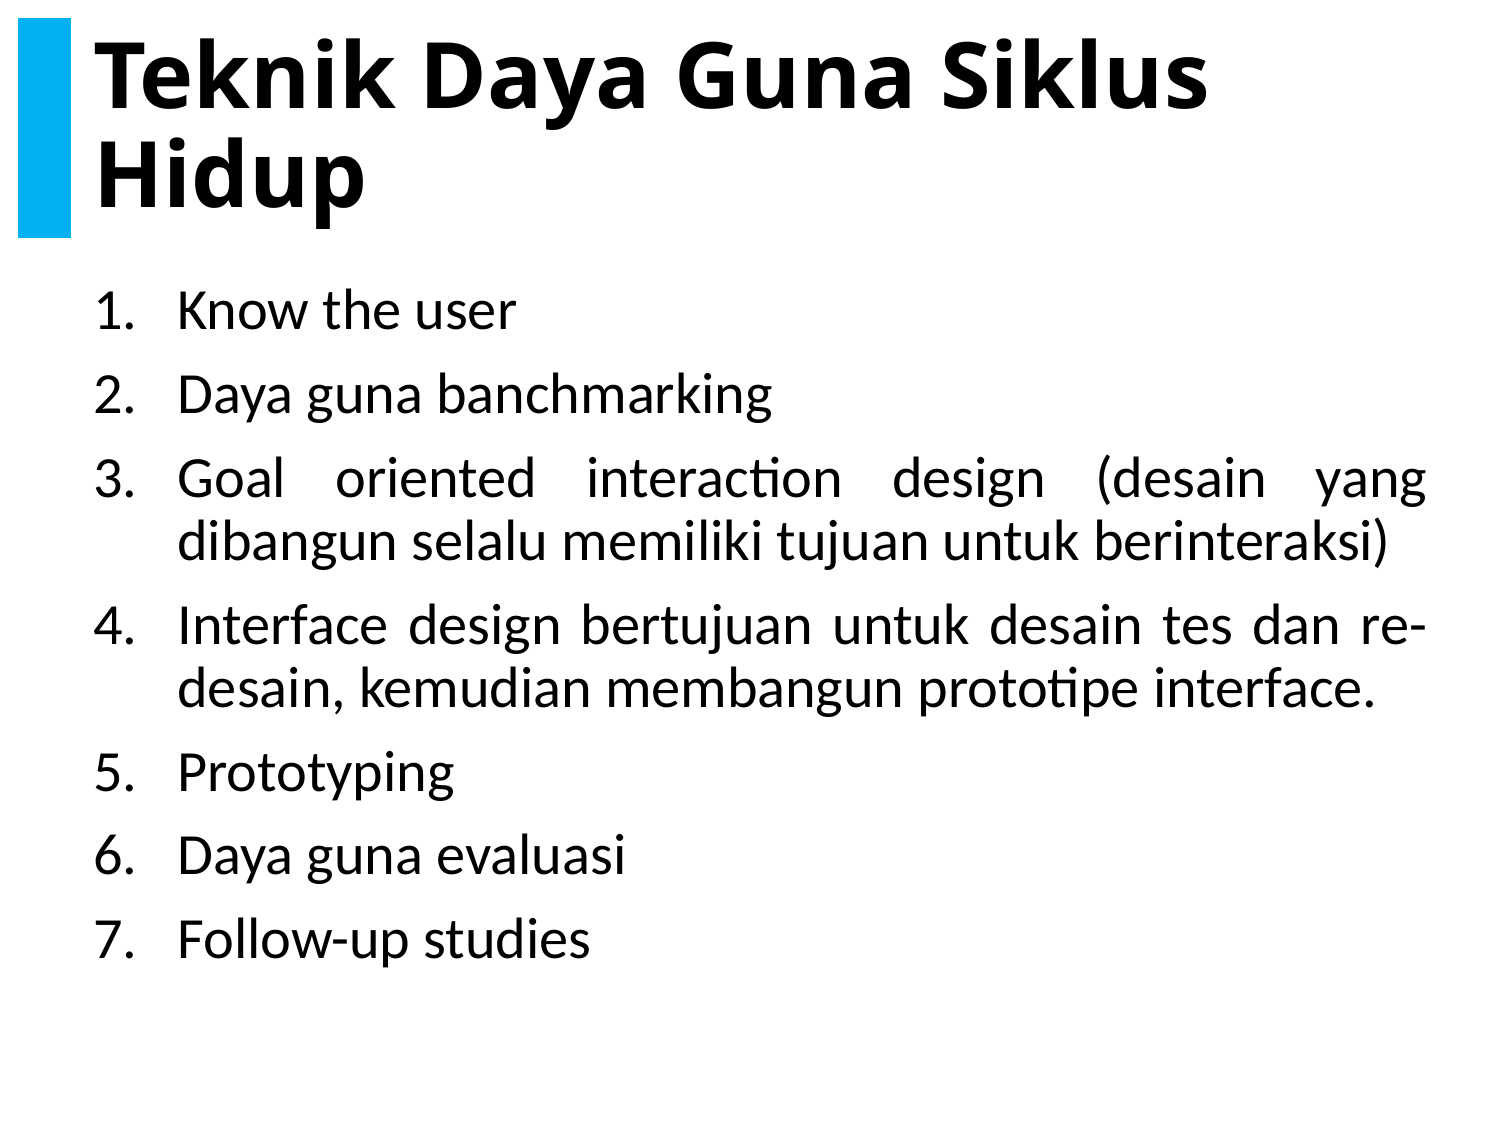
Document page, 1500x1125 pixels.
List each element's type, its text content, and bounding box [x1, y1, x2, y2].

list Know the user Daya guna banchmarking Goal oriented interaction design (desain yang dibangun selalu memiliki tujuan untuk berinteraksi) Interface design bertujuan untuk desain tes dan re-desain, kemudian membangun prototipe interface. Prototyping Daya guna evaluasi Follow-up studies [78, 272, 1443, 1070]
title Teknik Daya Guna Siklus Hidup [78, 19, 1443, 237]
